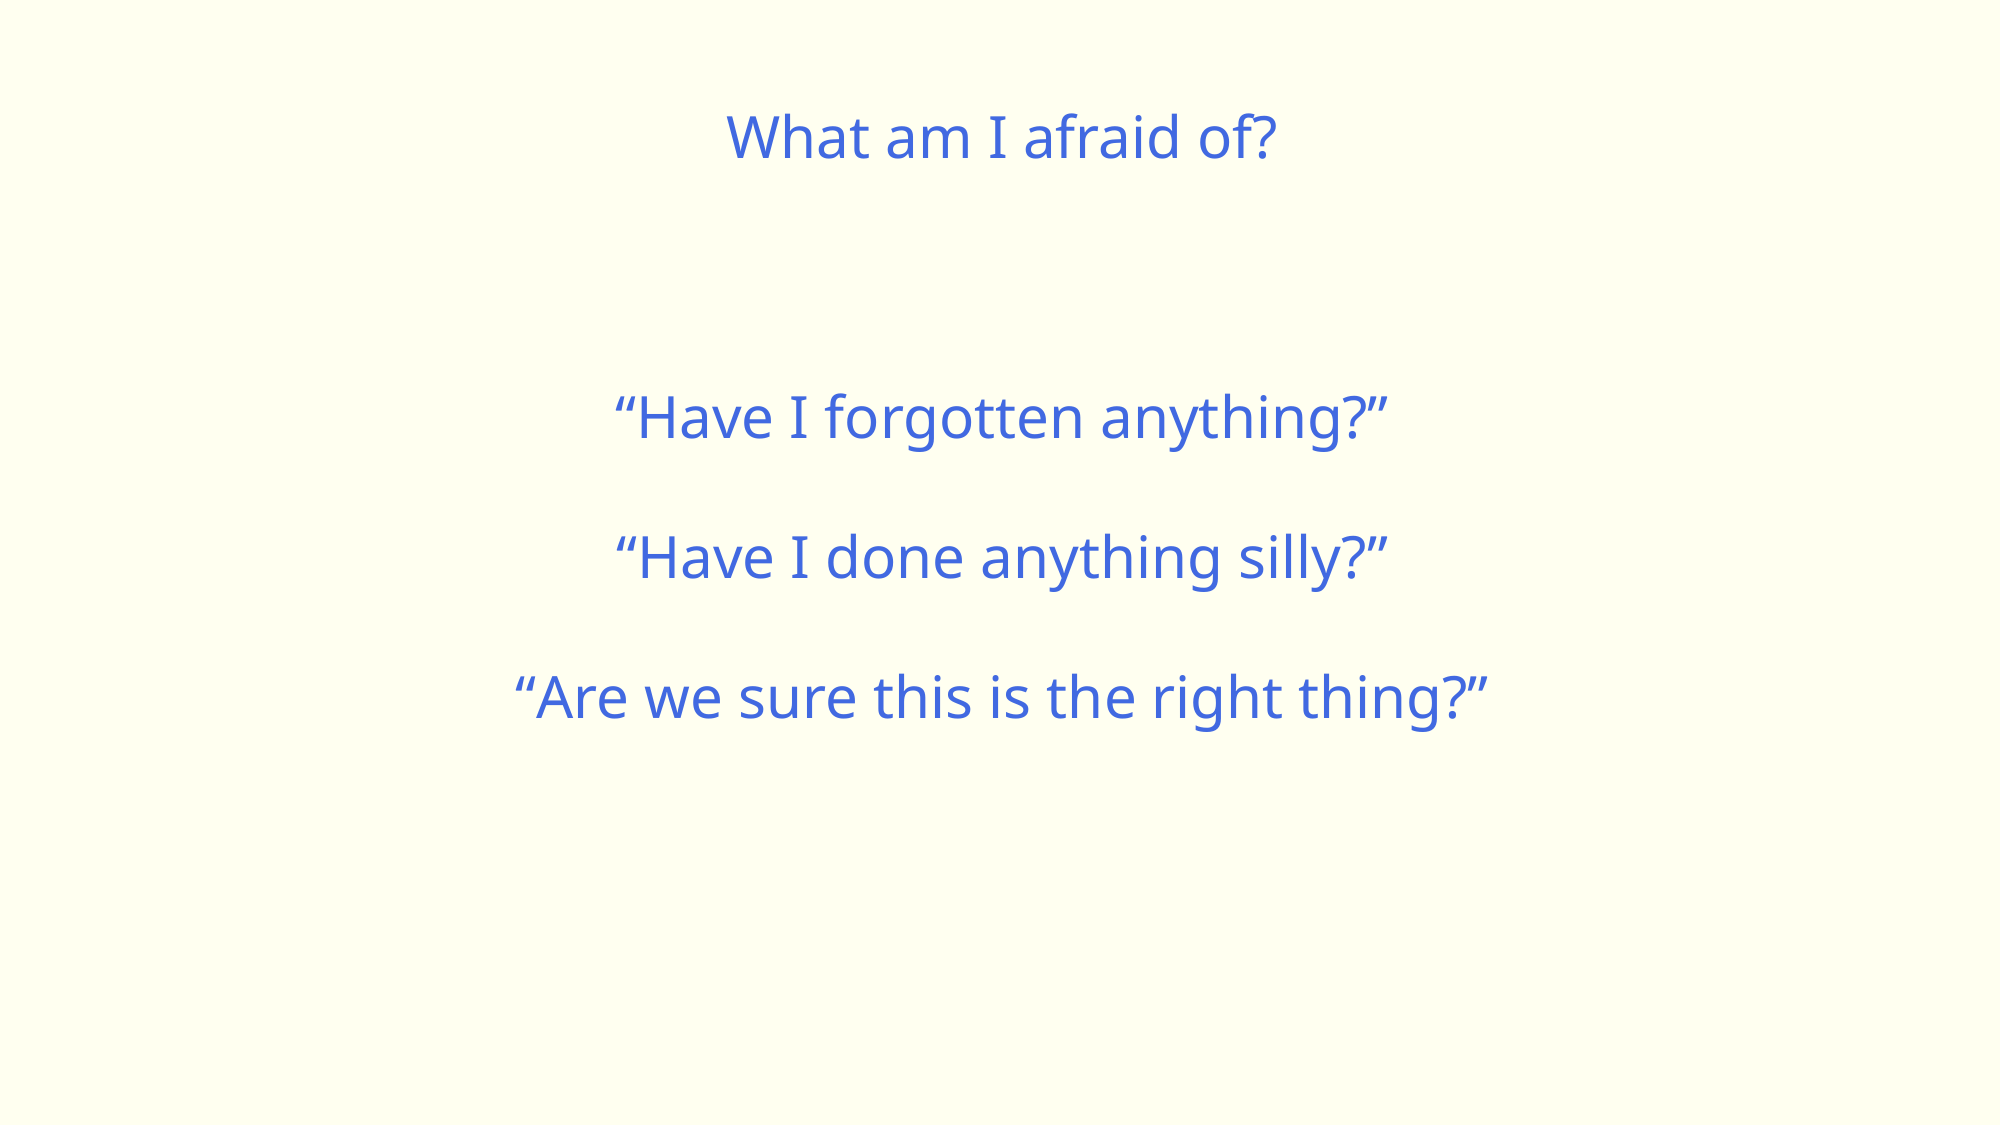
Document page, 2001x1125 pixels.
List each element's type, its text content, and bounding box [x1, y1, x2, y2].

list What am I afraid of? “Have I forgotten anything?” “Have I done anything silly?” “Are we sure this is the right thing?” [31, 29, 1974, 1020]
